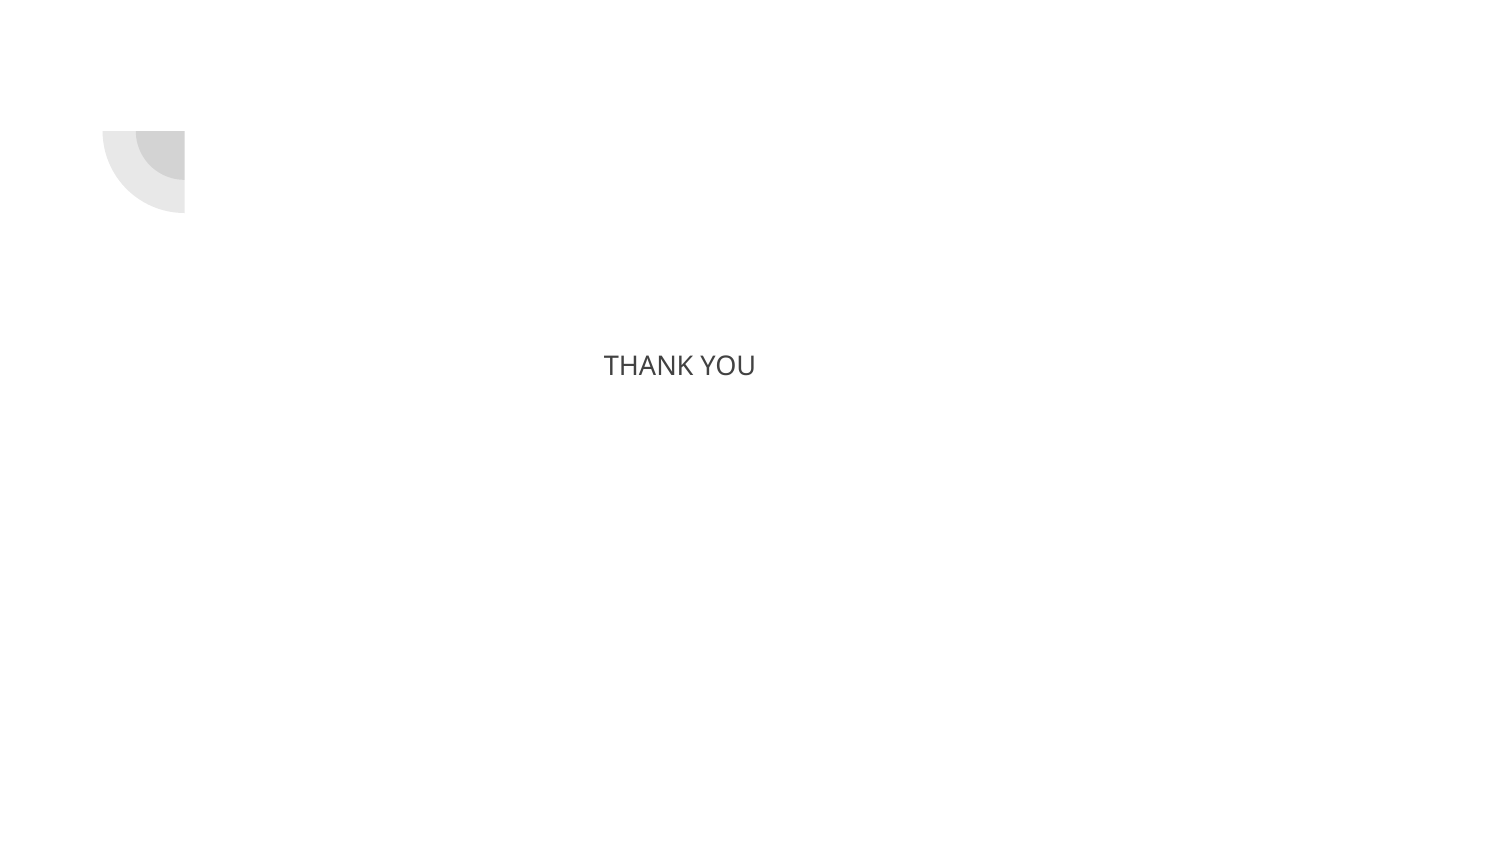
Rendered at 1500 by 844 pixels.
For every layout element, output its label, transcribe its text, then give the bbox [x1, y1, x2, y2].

list THANK YOU [213, 326, 1368, 744]
